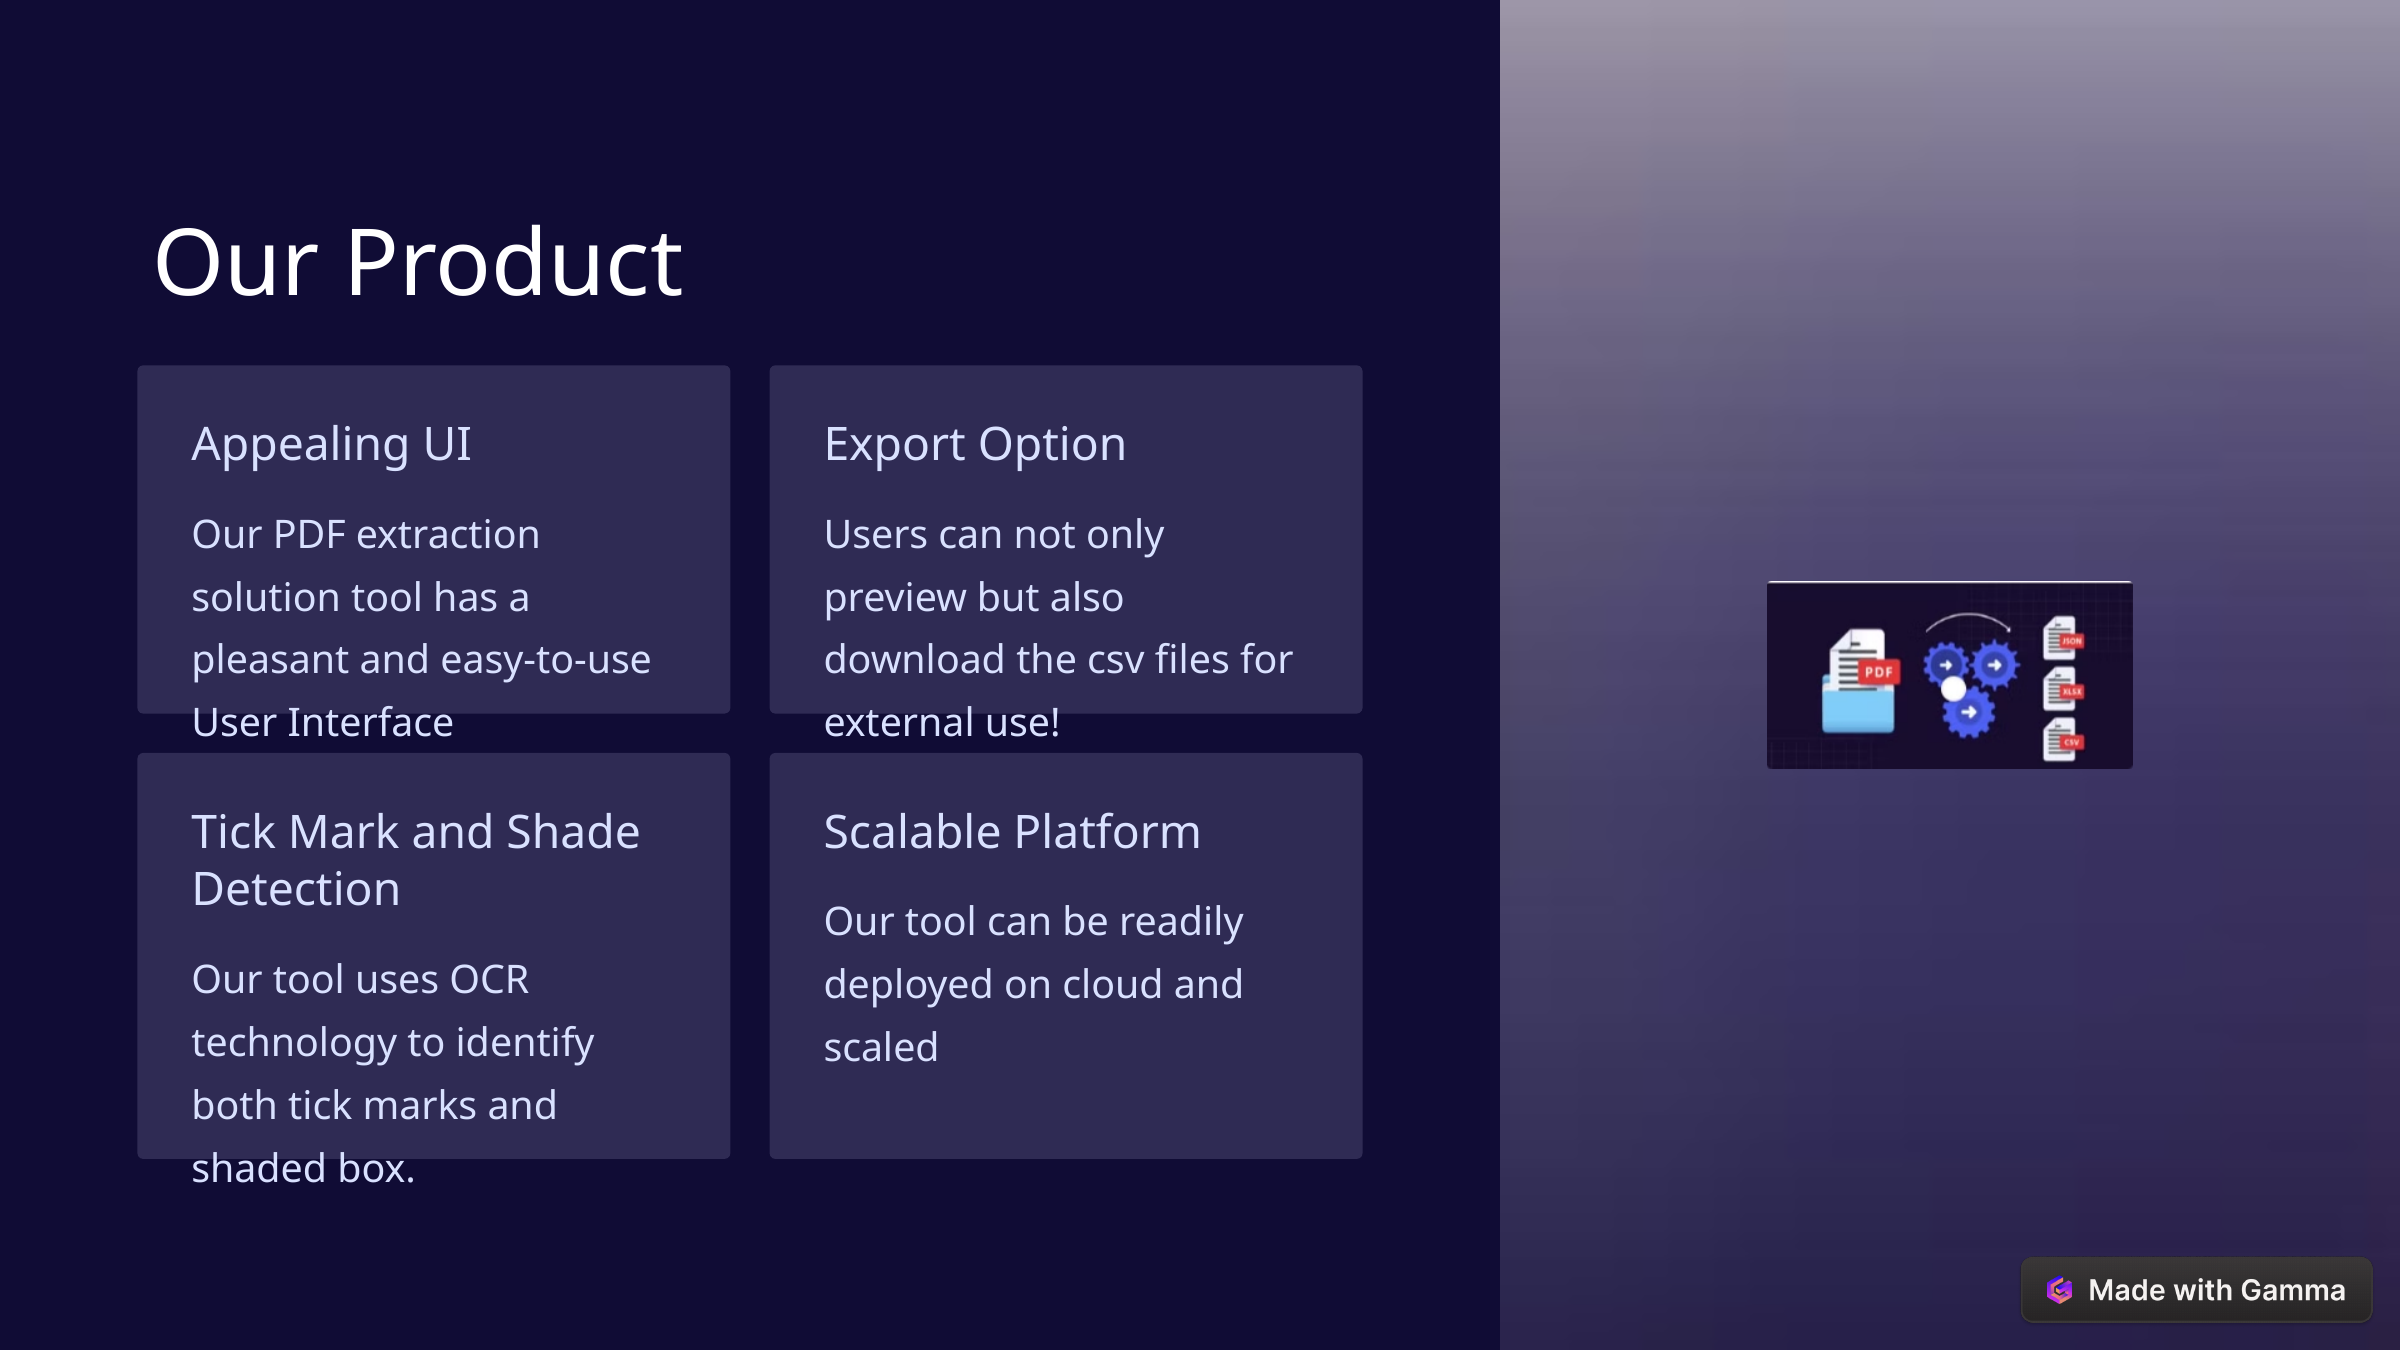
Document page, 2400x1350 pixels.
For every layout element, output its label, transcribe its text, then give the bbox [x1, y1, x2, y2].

text_box Our PDF extraction solution tool has a pleasant and easy-to-use User Interface [176, 485, 692, 675]
text_box [0, 0, 1499, 1350]
text_box [769, 752, 1363, 1159]
text_box Scalable Platform [808, 792, 1271, 850]
text_box Our tool uses OCR technology to identify both tick marks and shaded box. [176, 931, 692, 1120]
text_box Users can not only preview but also download the csv files for external use! [808, 485, 1324, 675]
text_box [137, 752, 731, 1159]
text_box Tick Mark and Shade Detection [176, 792, 692, 908]
text_box [137, 365, 731, 714]
text_box Appealing UI [176, 404, 639, 463]
picture [1499, 0, 2400, 1350]
text_box Our Product [137, 190, 1062, 307]
text_box Export Option [808, 404, 1271, 463]
text_box [769, 365, 1363, 714]
text_box Our tool can be readily deployed on cloud and scaled [808, 873, 1324, 1062]
